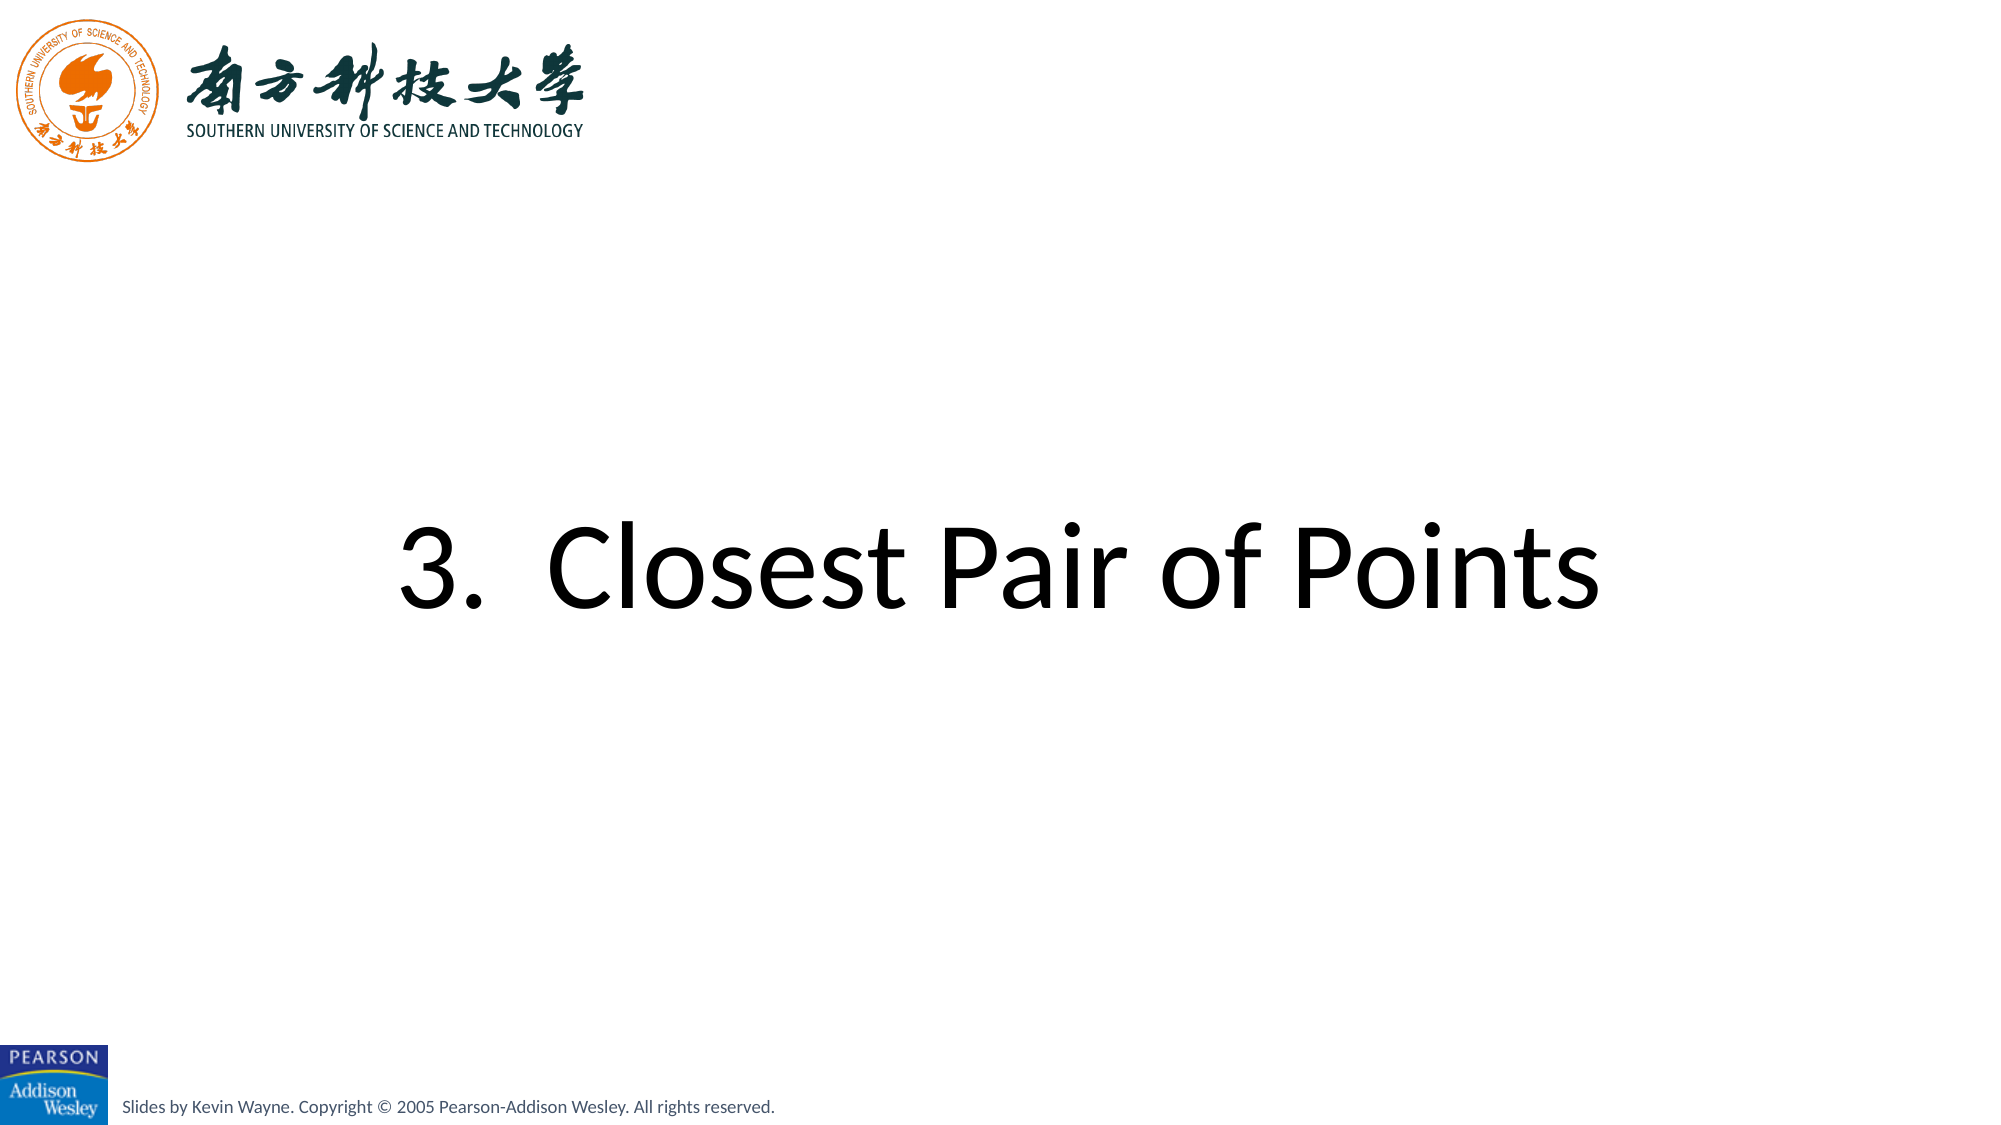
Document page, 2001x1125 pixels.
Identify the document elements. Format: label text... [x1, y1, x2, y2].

picture [10, 0, 588, 166]
title 3. Closest Pair of Points [249, 251, 1750, 644]
text_box Slides by Kevin Wayne. Copyright © 2005 Pearson-Addison Wesley. All rights reserved. [108, 1087, 950, 1125]
picture [0, 1045, 108, 1125]
